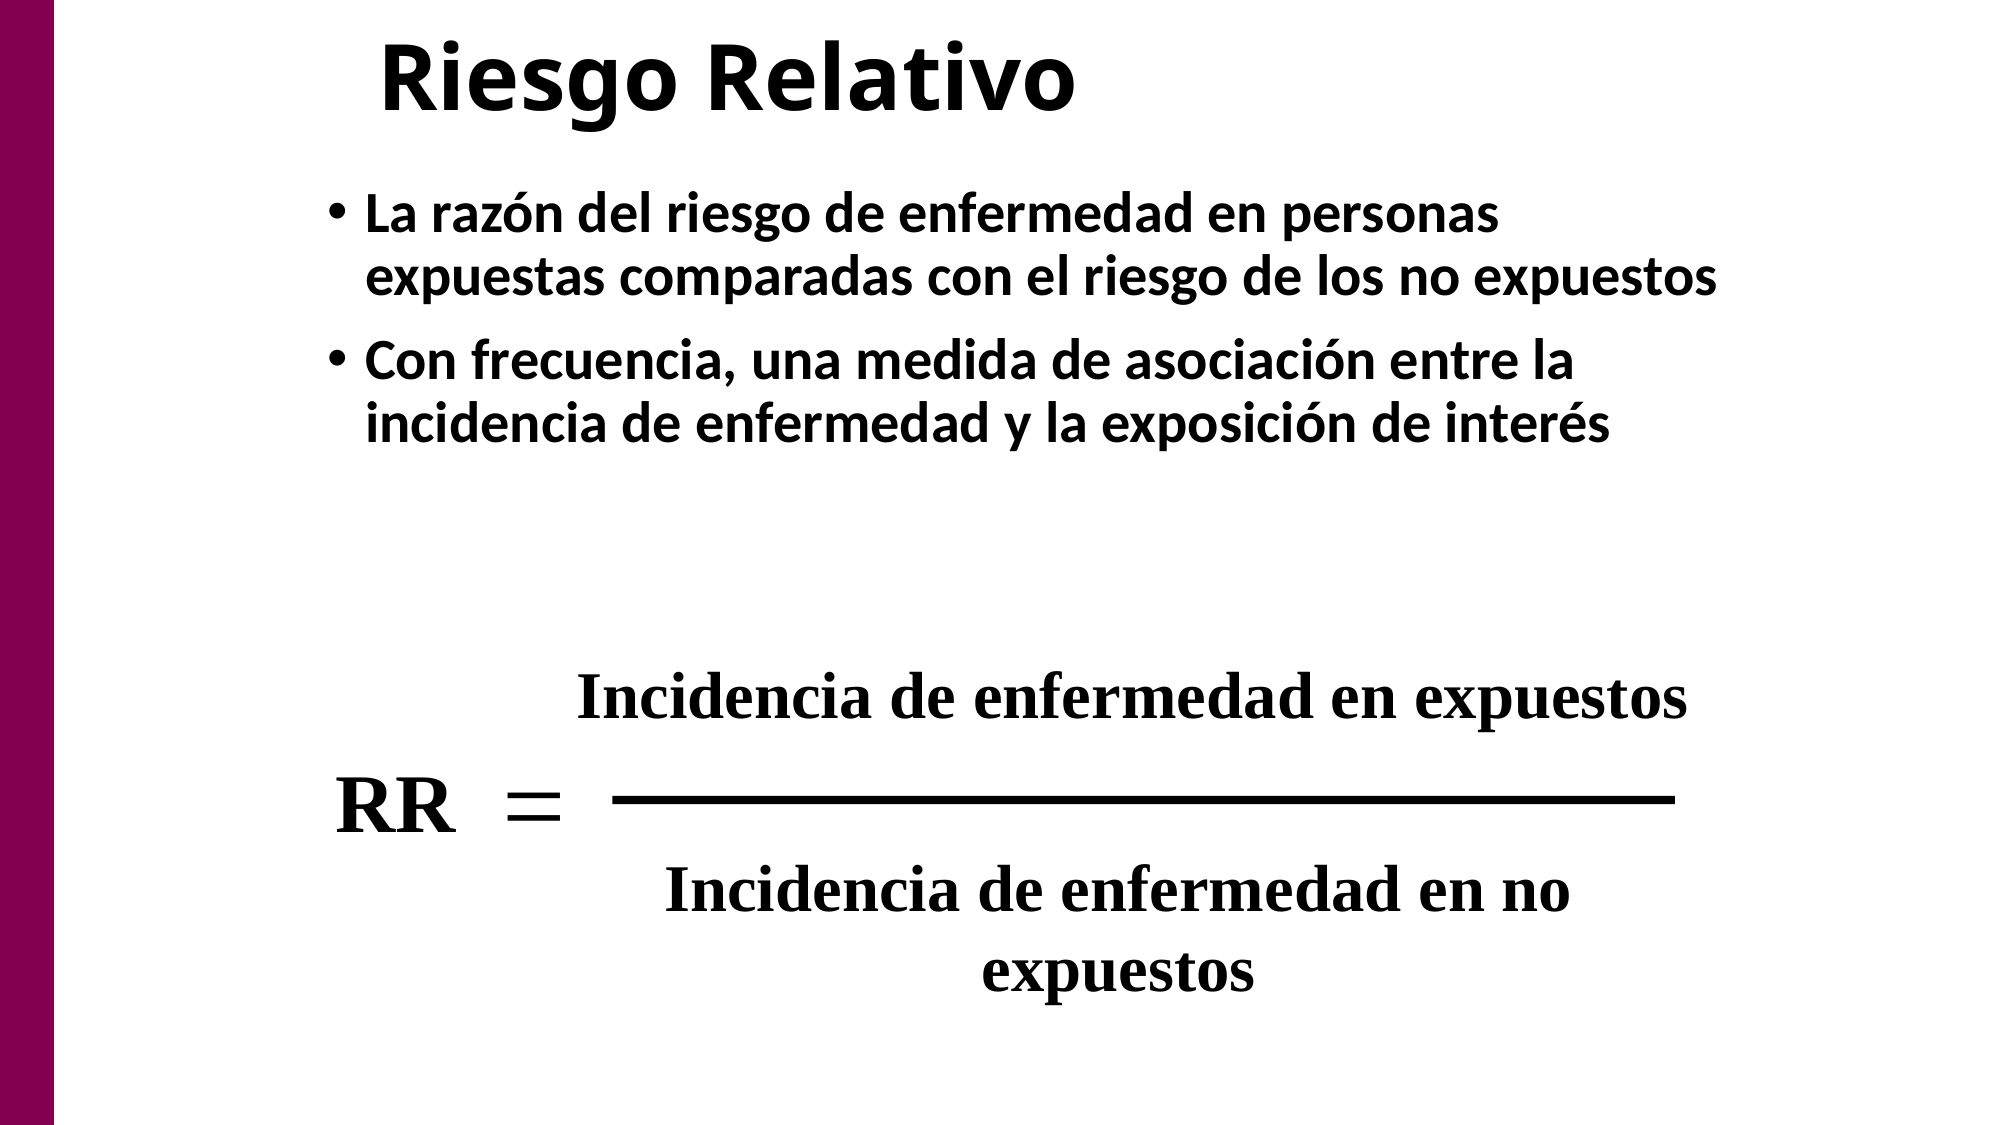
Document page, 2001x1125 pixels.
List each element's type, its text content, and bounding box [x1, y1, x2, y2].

title Riesgo Relativo [362, 12, 1638, 150]
text_box = [487, 724, 581, 875]
text_box RR [320, 741, 471, 857]
text_box Incidencia de enfermedad en no expuestos [575, 837, 1663, 1013]
list La razón del riesgo de enfermedad en personas expuestas comparadas con el riesgo de los no expuestos Con frecuencia, una medida de asociación entre la incidencia de enfermedad y la exposición de interés [312, 174, 1750, 516]
text_box Incidencia de enfermedad en expuestos [537, 644, 1730, 740]
